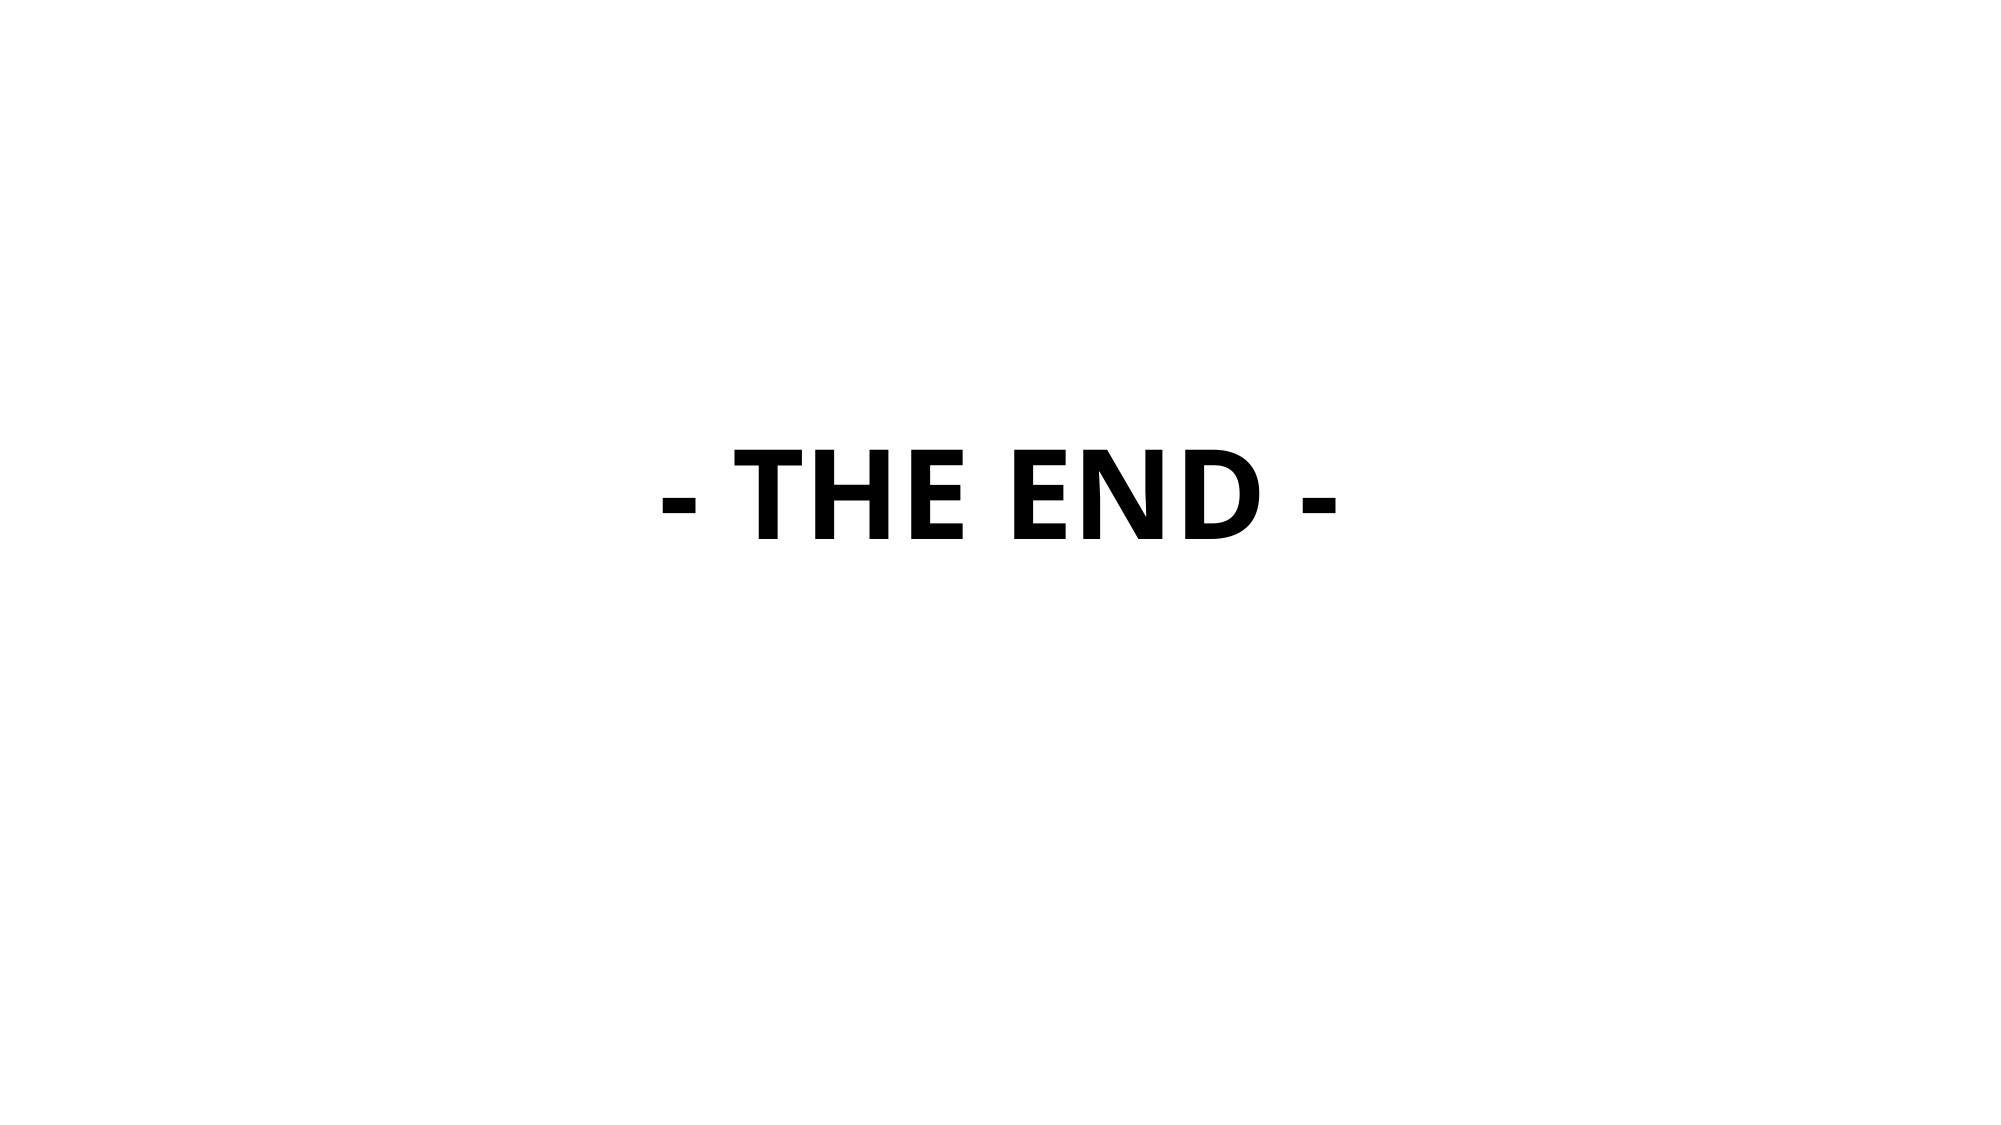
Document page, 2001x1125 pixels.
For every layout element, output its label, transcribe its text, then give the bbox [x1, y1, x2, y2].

title - THE END - [210, 182, 1790, 575]
